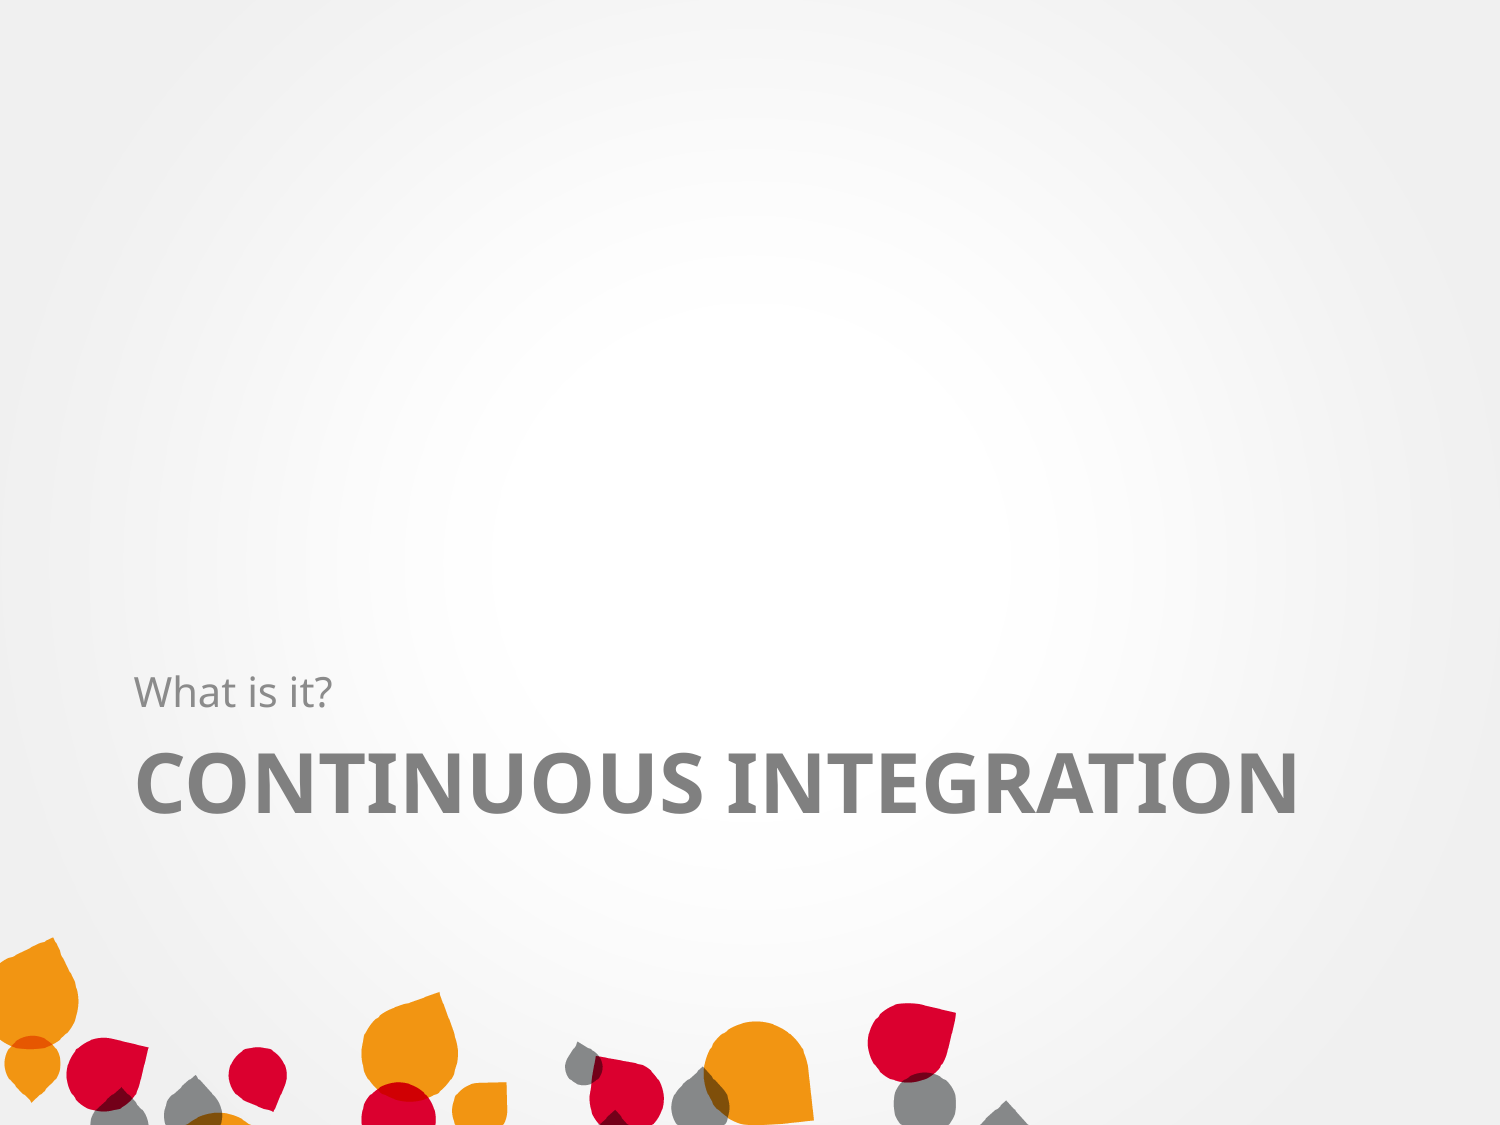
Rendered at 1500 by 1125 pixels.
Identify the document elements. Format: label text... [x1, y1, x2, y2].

title Continuous Integration [118, 723, 1394, 947]
picture [0, 0, 1500, 1125]
list What is it? [118, 476, 1394, 723]
